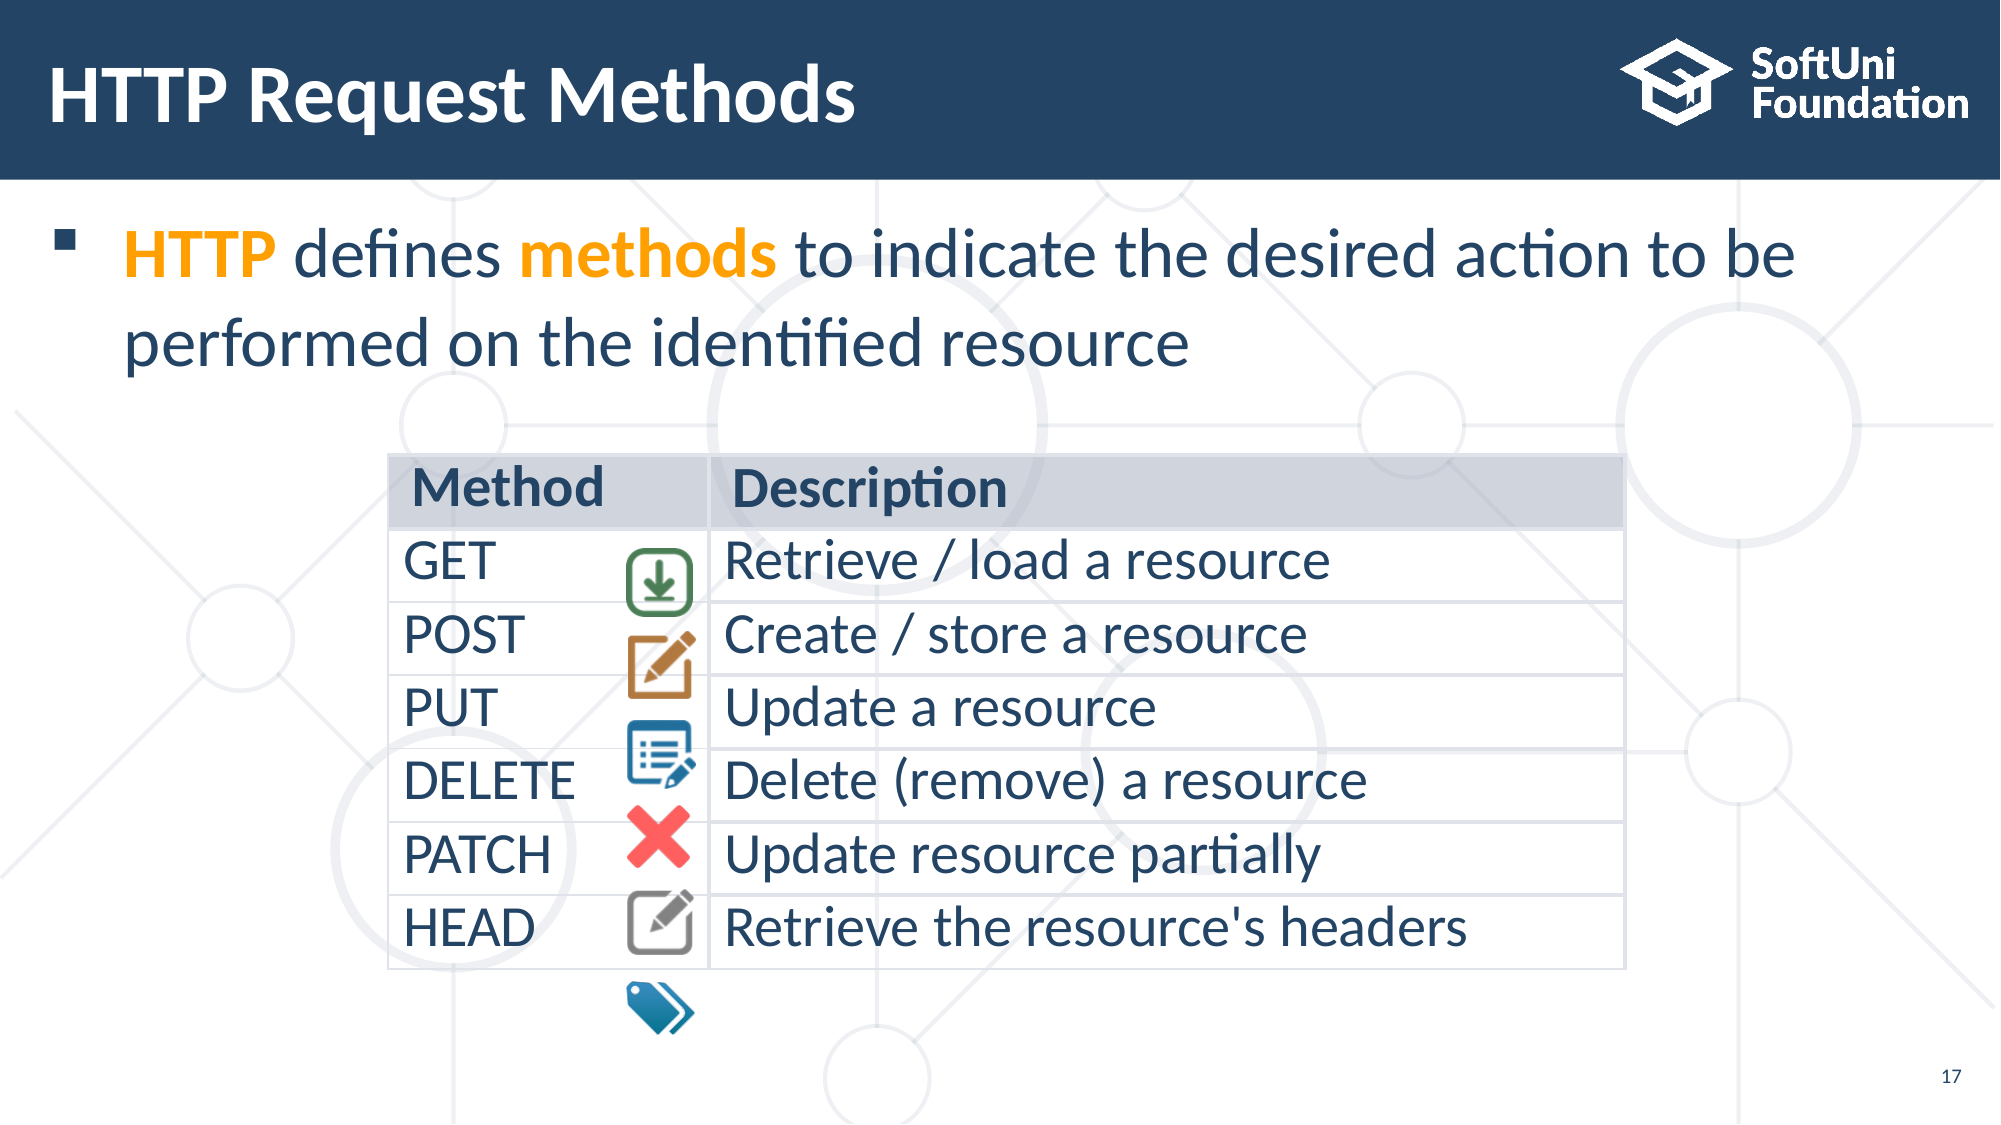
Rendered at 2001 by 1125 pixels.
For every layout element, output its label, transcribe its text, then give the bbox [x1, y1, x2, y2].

picture [627, 720, 696, 789]
table_cell Update a resource [711, 677, 1623, 747]
picture [626, 547, 693, 617]
picture [627, 805, 690, 868]
table_cell PUT [389, 676, 707, 748]
table_cell POST [389, 603, 707, 674]
table_cell Delete (remove) a resource [711, 751, 1623, 820]
slide_number 17 [1897, 1049, 1968, 1101]
table_cell HEAD [389, 896, 707, 968]
table_cell Retrieve / load a resource [711, 531, 1623, 600]
table_cell Create / store a resource [711, 604, 1623, 673]
table_cell PATCH [389, 823, 707, 894]
picture [628, 630, 696, 699]
table_header Description [711, 457, 1623, 527]
table_cell DELETE [389, 749, 707, 821]
picture [626, 981, 695, 1035]
picture [627, 889, 694, 956]
table_cell GET [389, 531, 707, 601]
table_cell Update resource partially [711, 824, 1623, 893]
title HTTP Request Methods [31, 16, 1591, 162]
list HTTP defines methods to indicate the desired action to be performed on the identified resource [31, 196, 1970, 1050]
table_cell Retrieve the resource's headers [711, 897, 1623, 968]
table_header Method [389, 457, 707, 527]
picture [1619, 38, 1968, 126]
